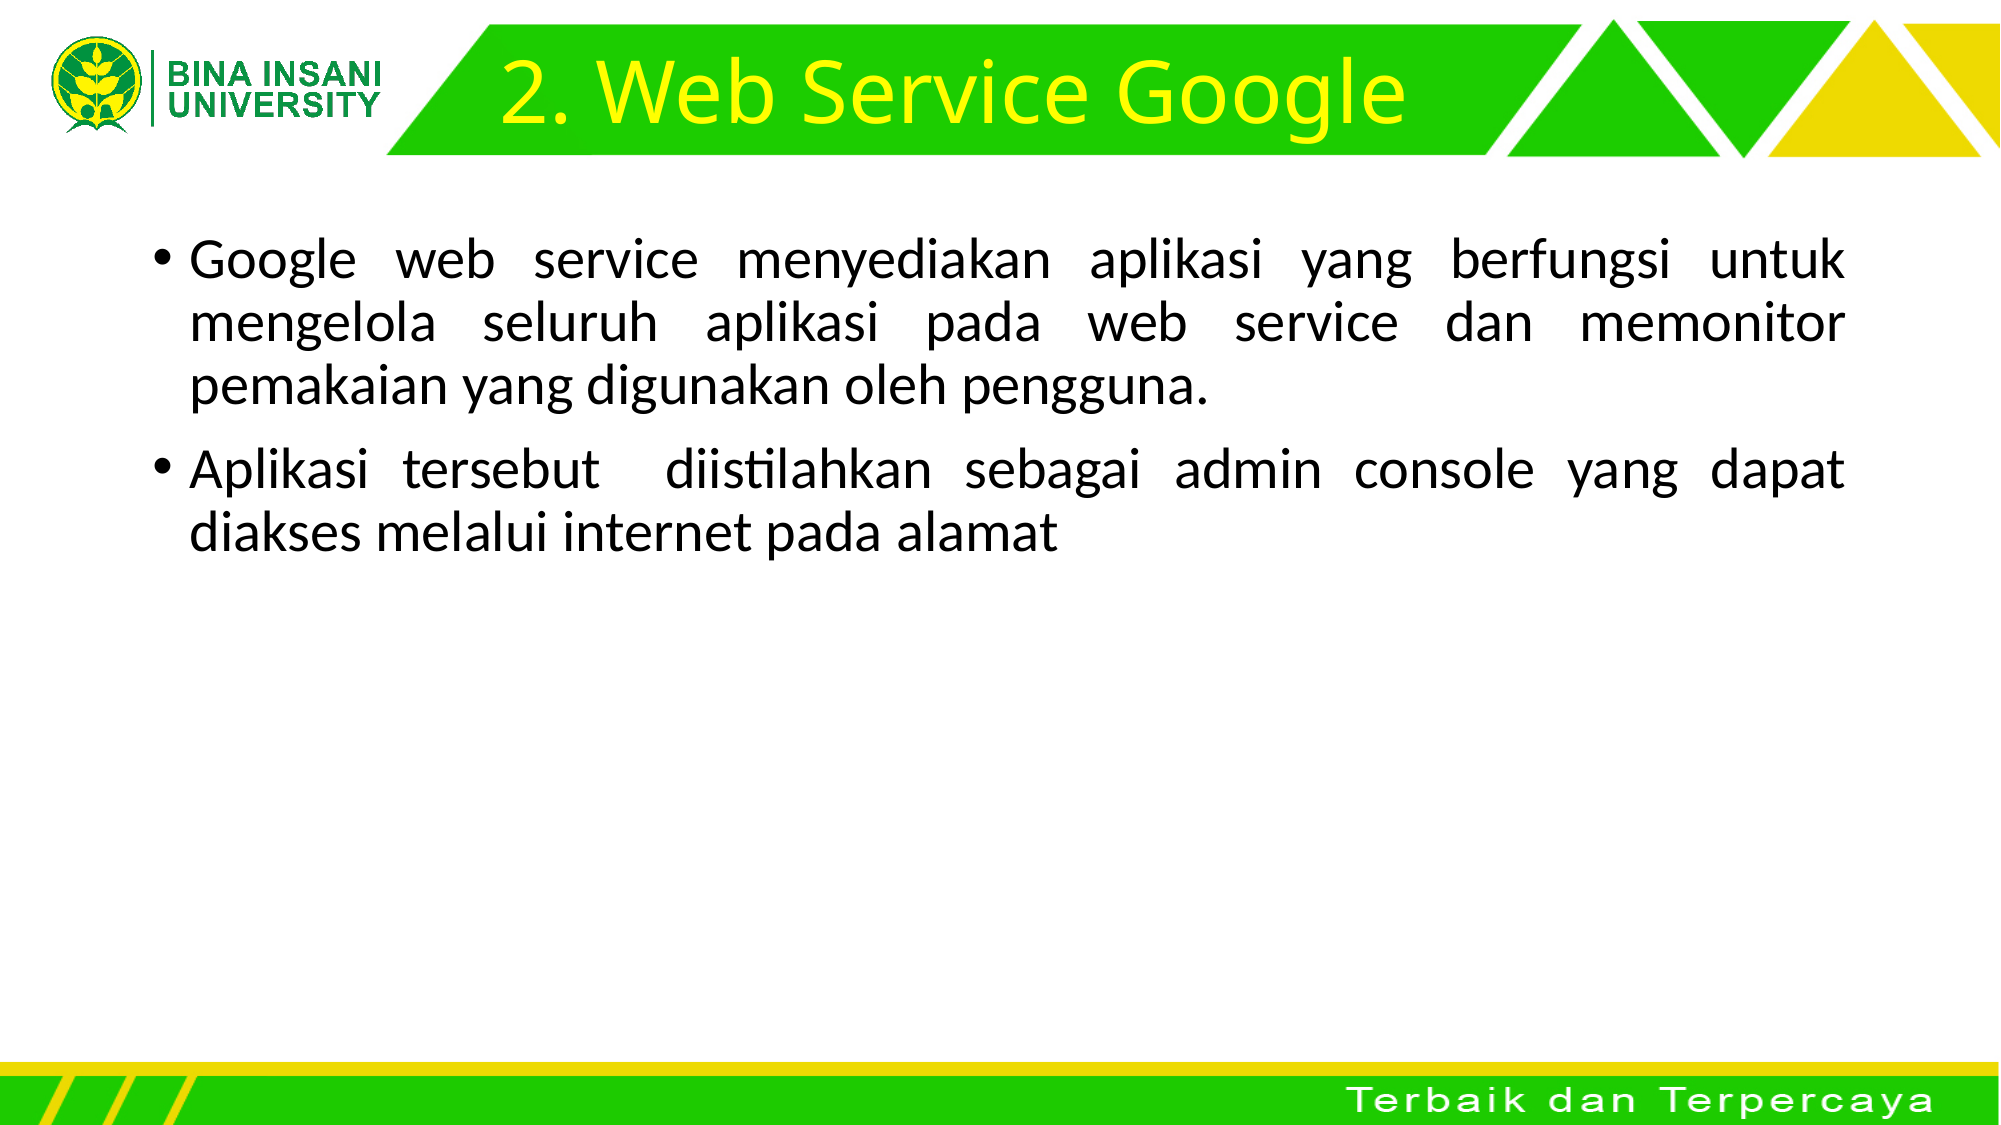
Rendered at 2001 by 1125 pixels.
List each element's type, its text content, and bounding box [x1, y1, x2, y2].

title 2. Web Service Google [484, 40, 1485, 150]
list Google web service menyediakan aplikasi yang berfungsi untuk mengelola seluruh aplikasi pada web service dan memonitor pemakaian yang digunakan oleh pengguna. Aplikasi tersebut diistilahkan sebagai admin console yang dapat diakses melalui internet pada alamat [137, 220, 1863, 1014]
picture [0, 0, 2000, 1125]
